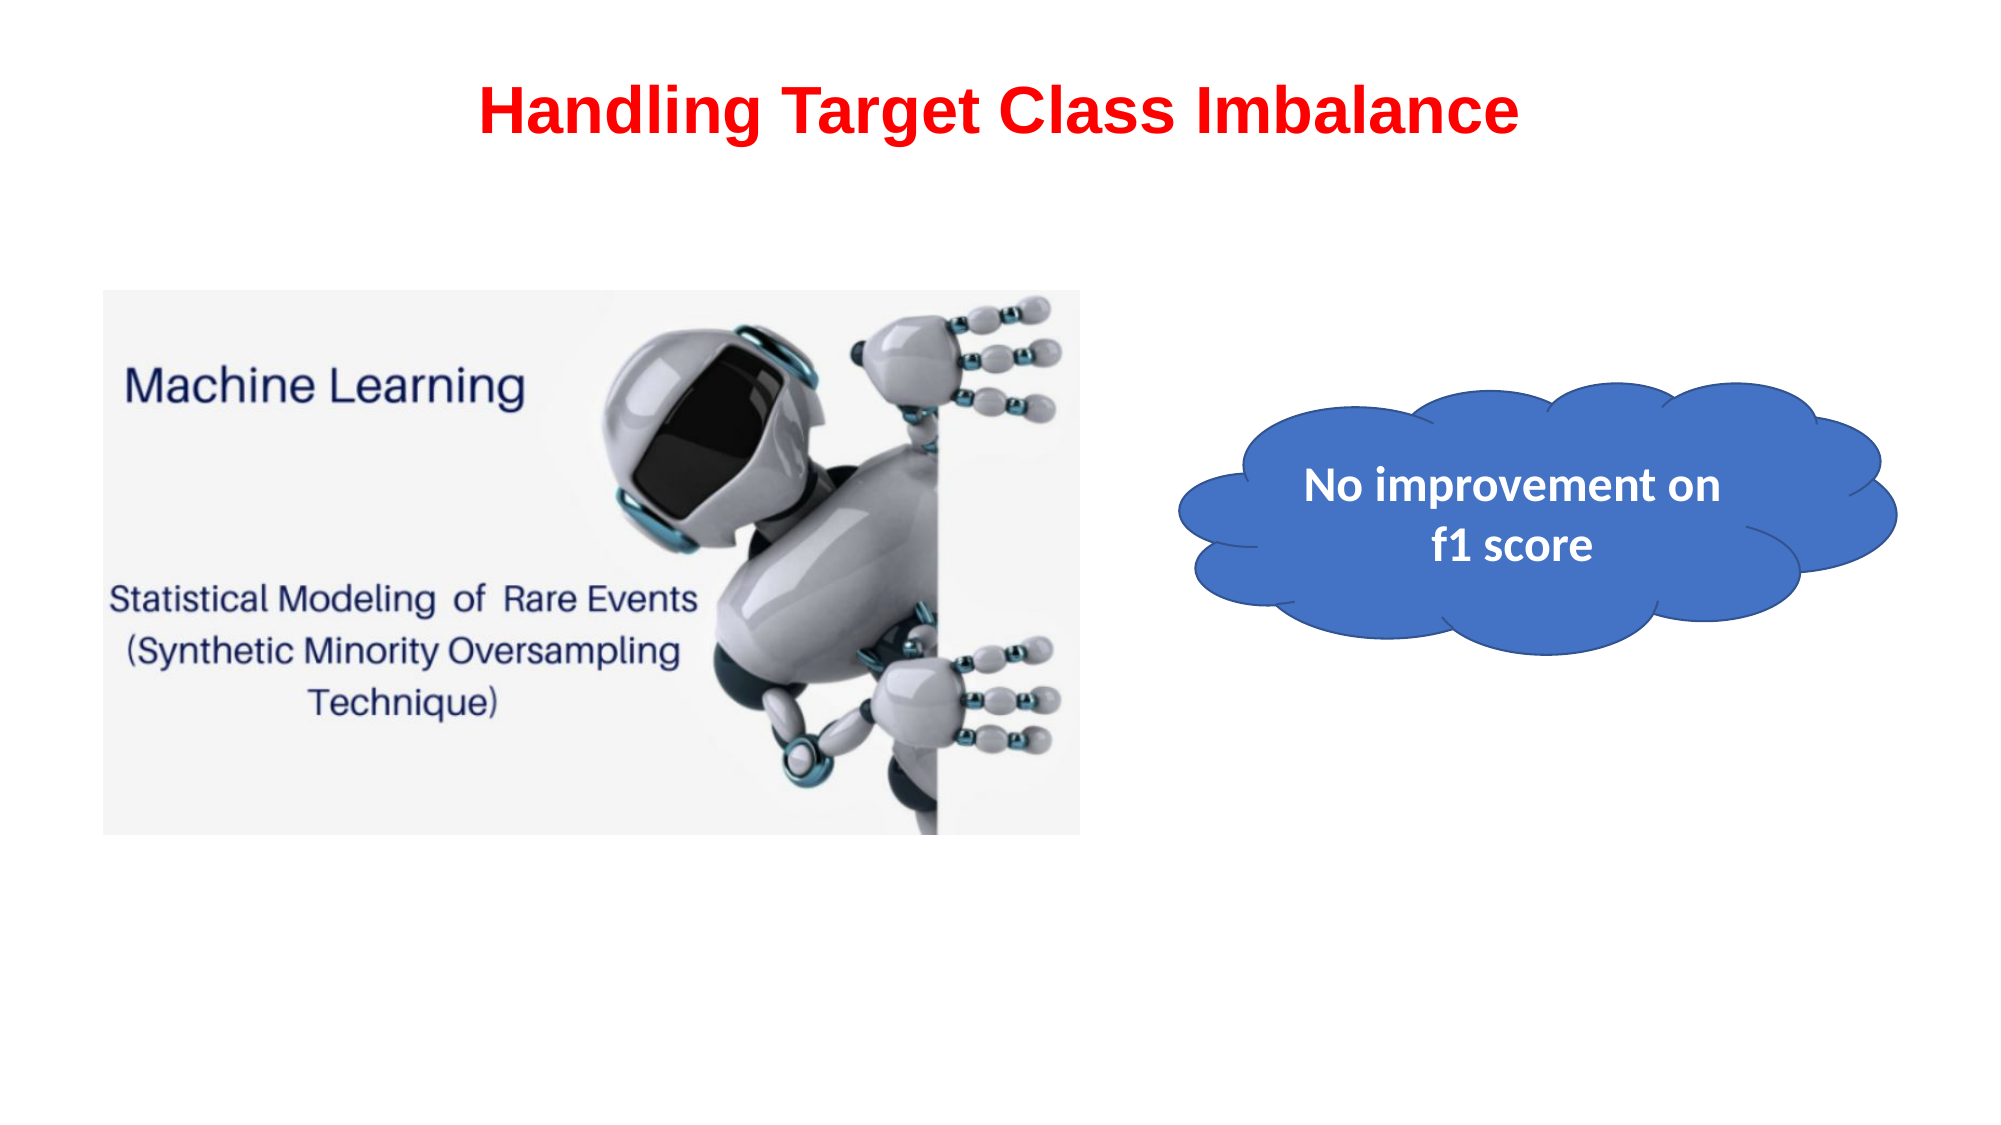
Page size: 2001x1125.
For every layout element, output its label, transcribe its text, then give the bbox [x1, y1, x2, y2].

text_box No improvement on f1 score [1178, 382, 1898, 656]
title Handling Target Class Imbalance [137, 27, 1863, 197]
picture [103, 290, 1080, 835]
